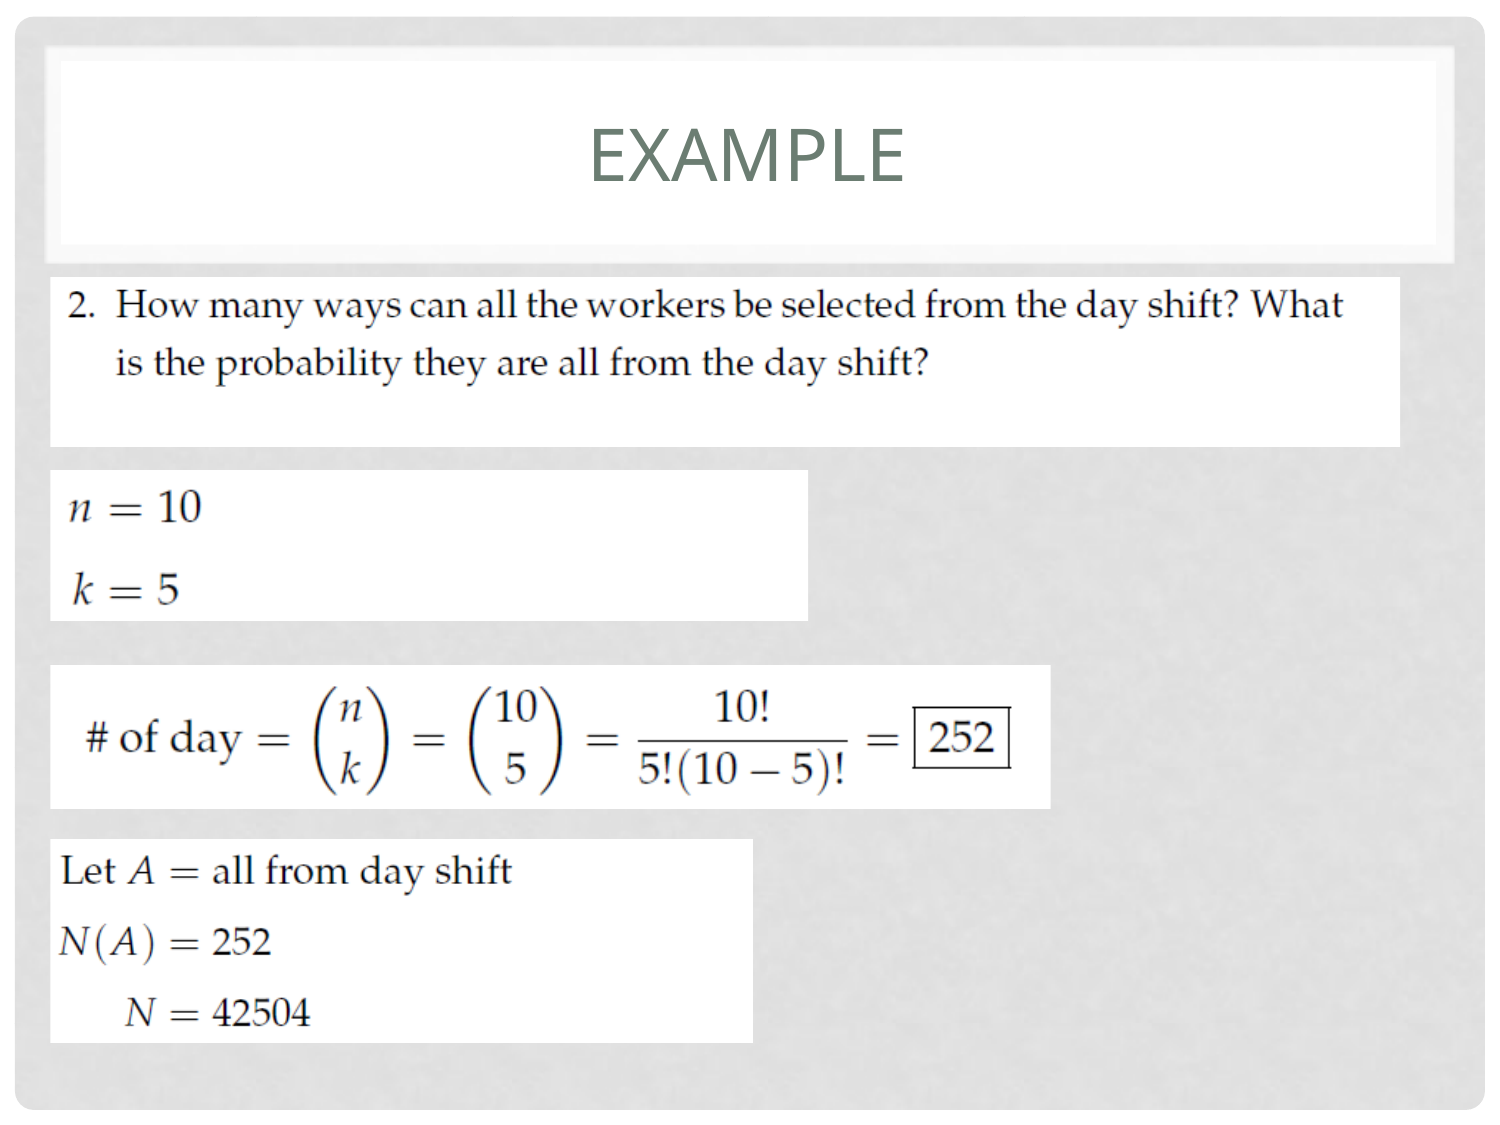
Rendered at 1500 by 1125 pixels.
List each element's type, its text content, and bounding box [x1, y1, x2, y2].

title Example [69, 66, 1425, 238]
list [49, 277, 1401, 448]
picture [49, 838, 754, 1043]
picture [49, 665, 1051, 810]
picture [49, 470, 809, 621]
